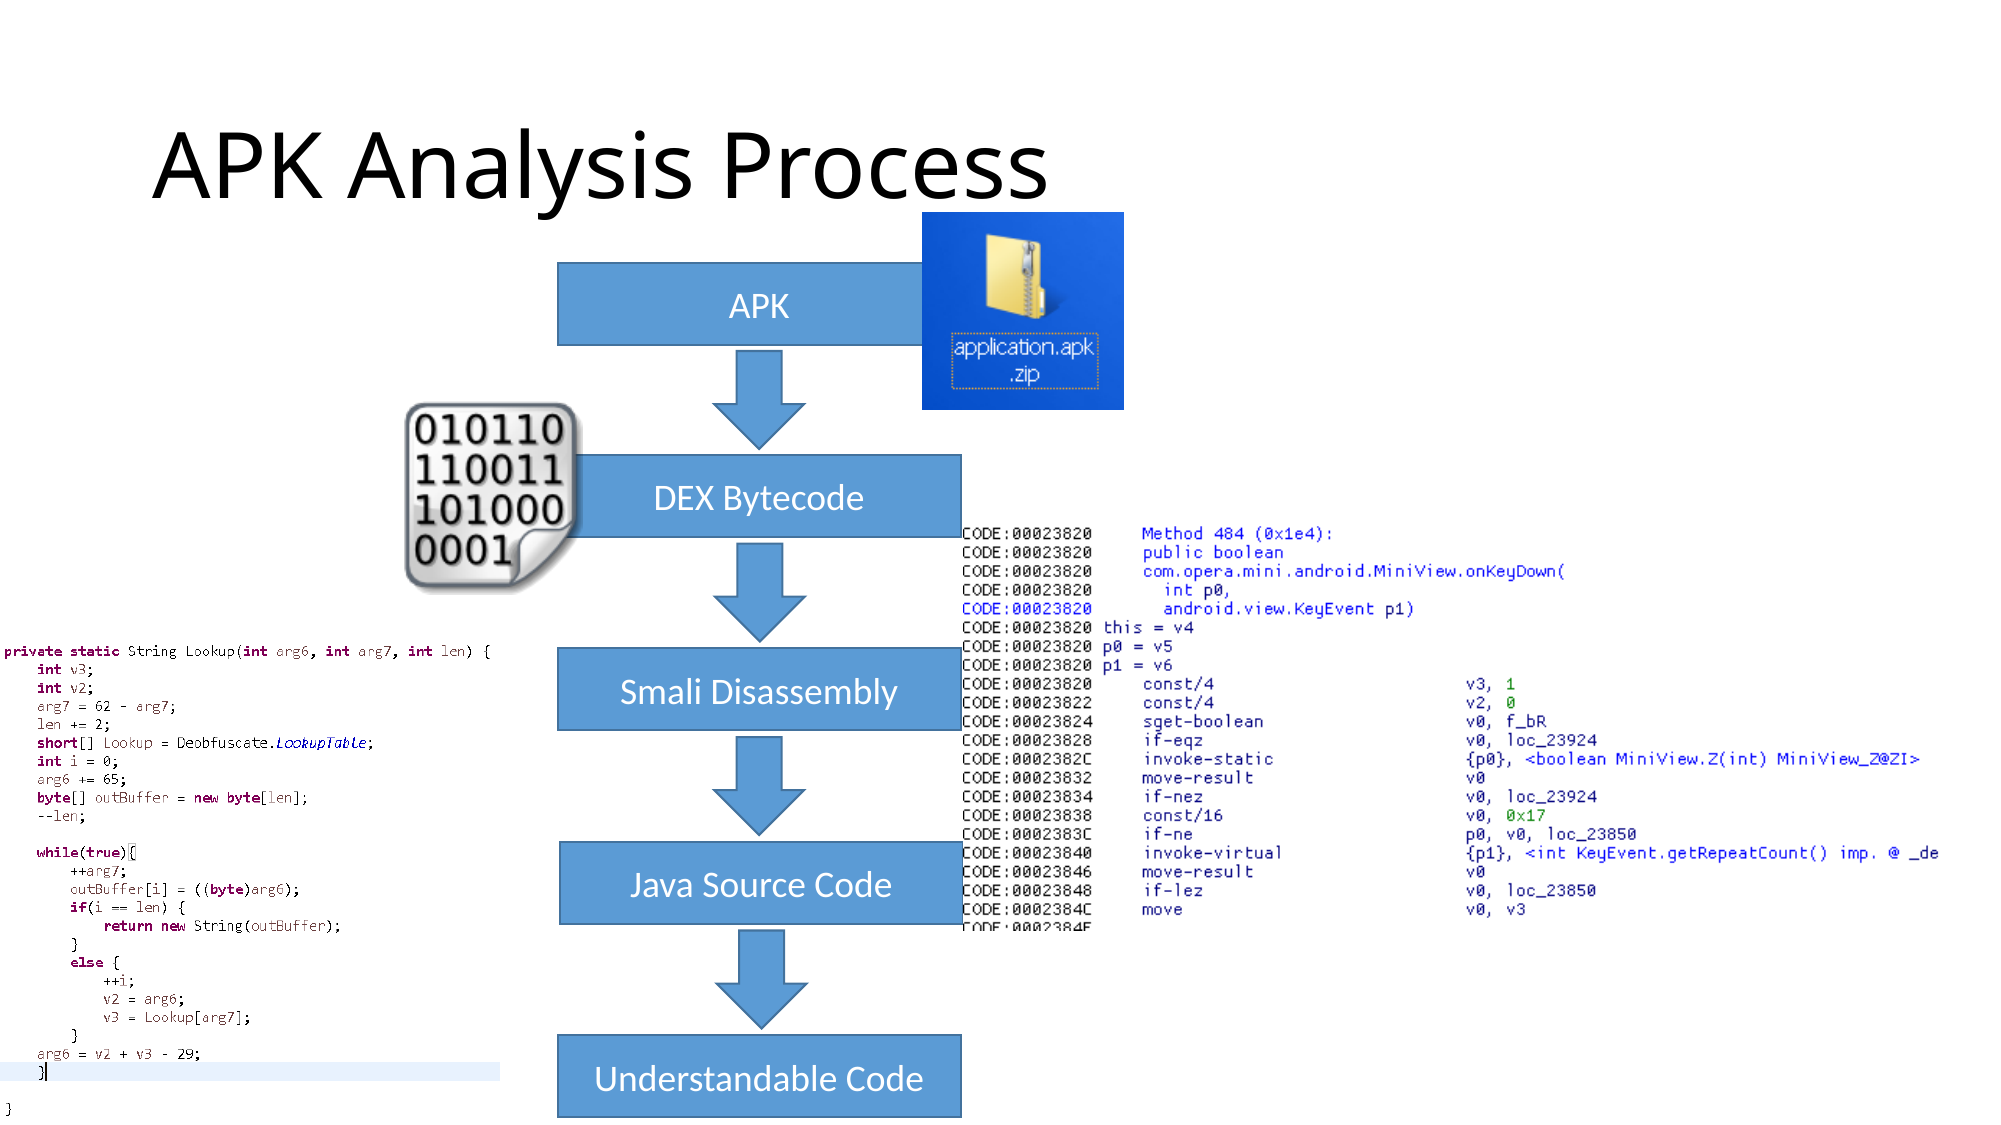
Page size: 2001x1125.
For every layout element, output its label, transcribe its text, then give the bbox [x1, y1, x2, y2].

title APK Analysis Process [137, 59, 1863, 278]
text_box DEX Bytecode [584, 454, 962, 538]
picture [922, 212, 1124, 410]
picture [0, 641, 500, 1125]
text_box [711, 349, 807, 451]
text_box [714, 929, 810, 1030]
text_box APK [557, 262, 922, 346]
text_box Understandable Code [557, 1034, 962, 1118]
text_box [711, 736, 807, 837]
picture [382, 394, 584, 595]
picture [963, 525, 1941, 931]
text_box [712, 542, 808, 643]
text_box Smali Disassembly [557, 647, 962, 731]
text_box Java Source Code [559, 841, 963, 925]
